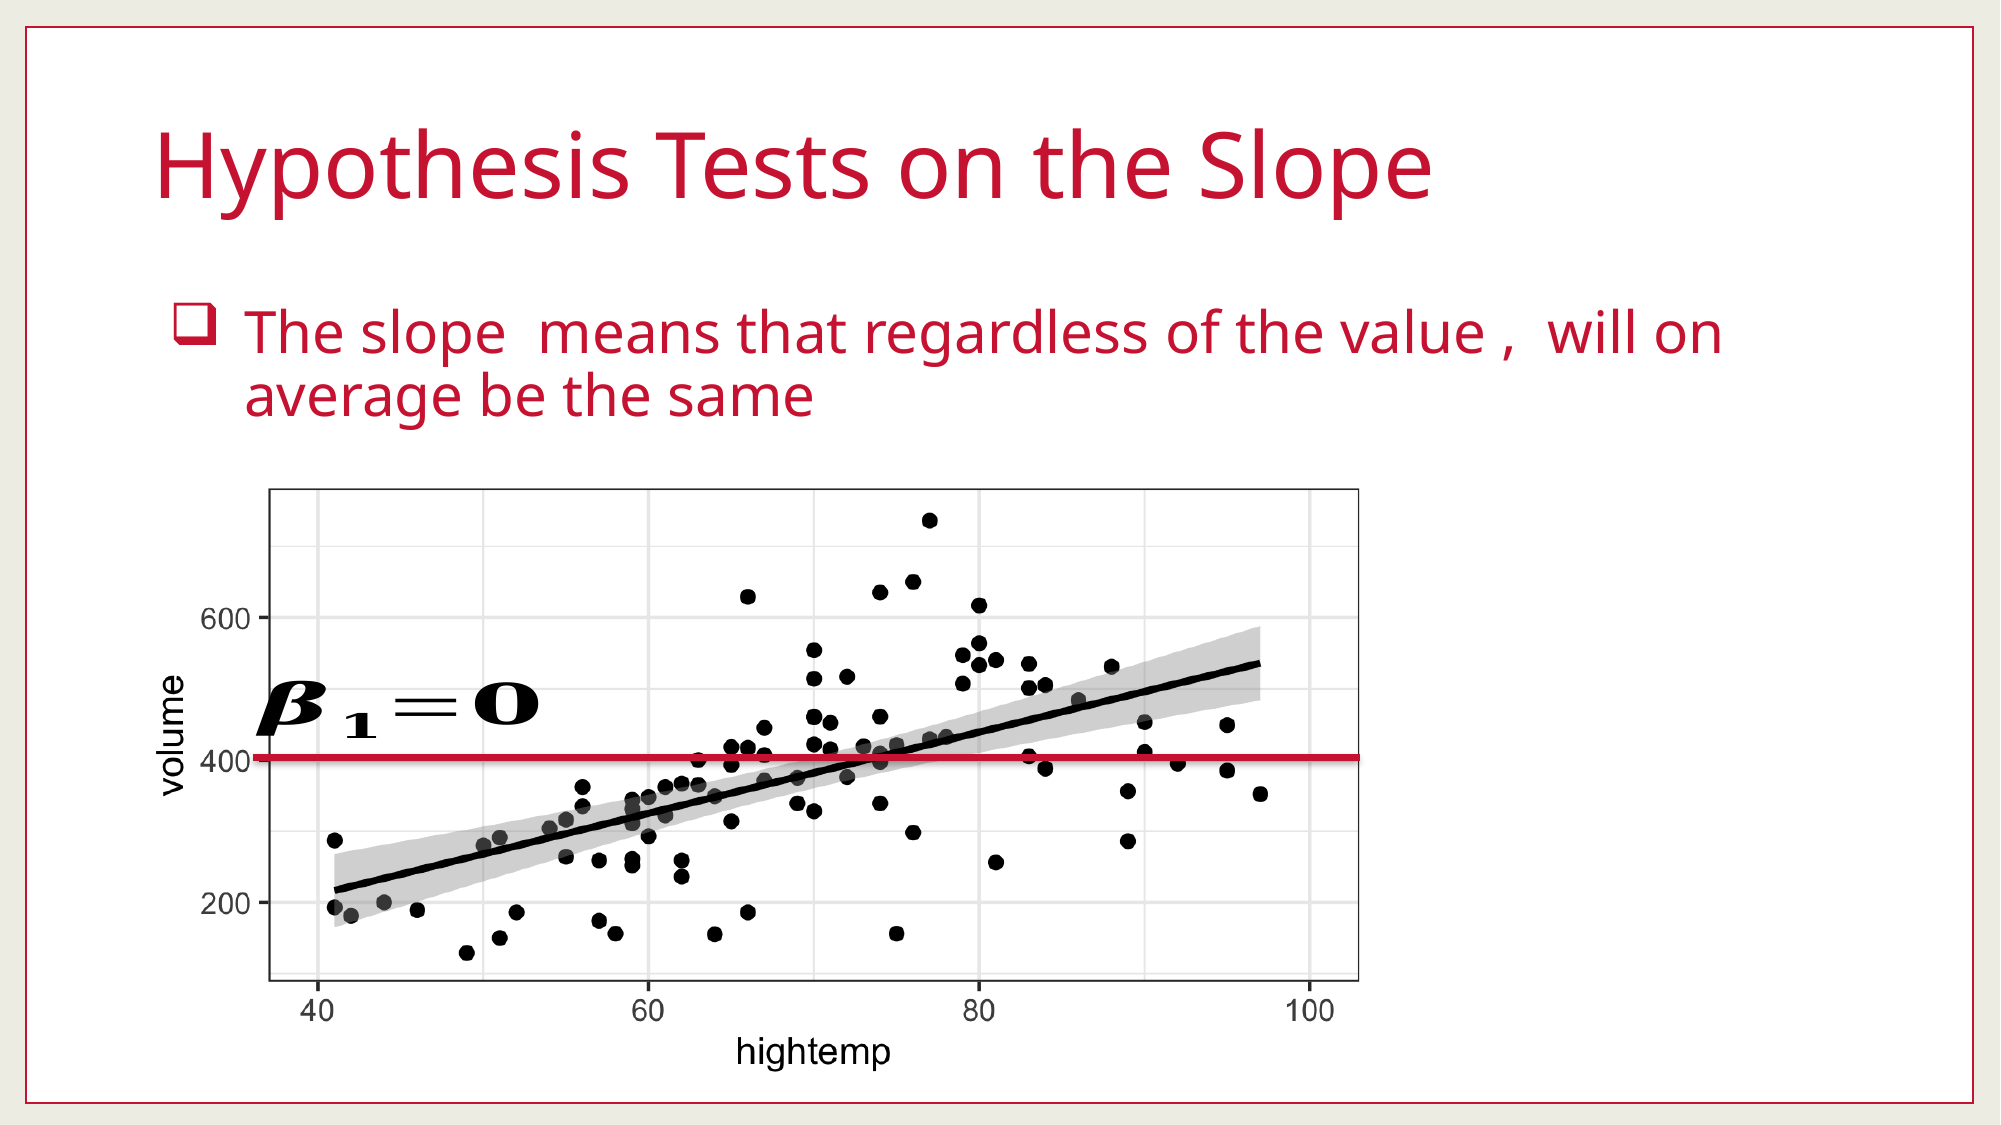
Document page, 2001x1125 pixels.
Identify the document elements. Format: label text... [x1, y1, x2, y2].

picture [137, 469, 1378, 1091]
title Hypothesis Tests on the Slope [137, 59, 1945, 278]
